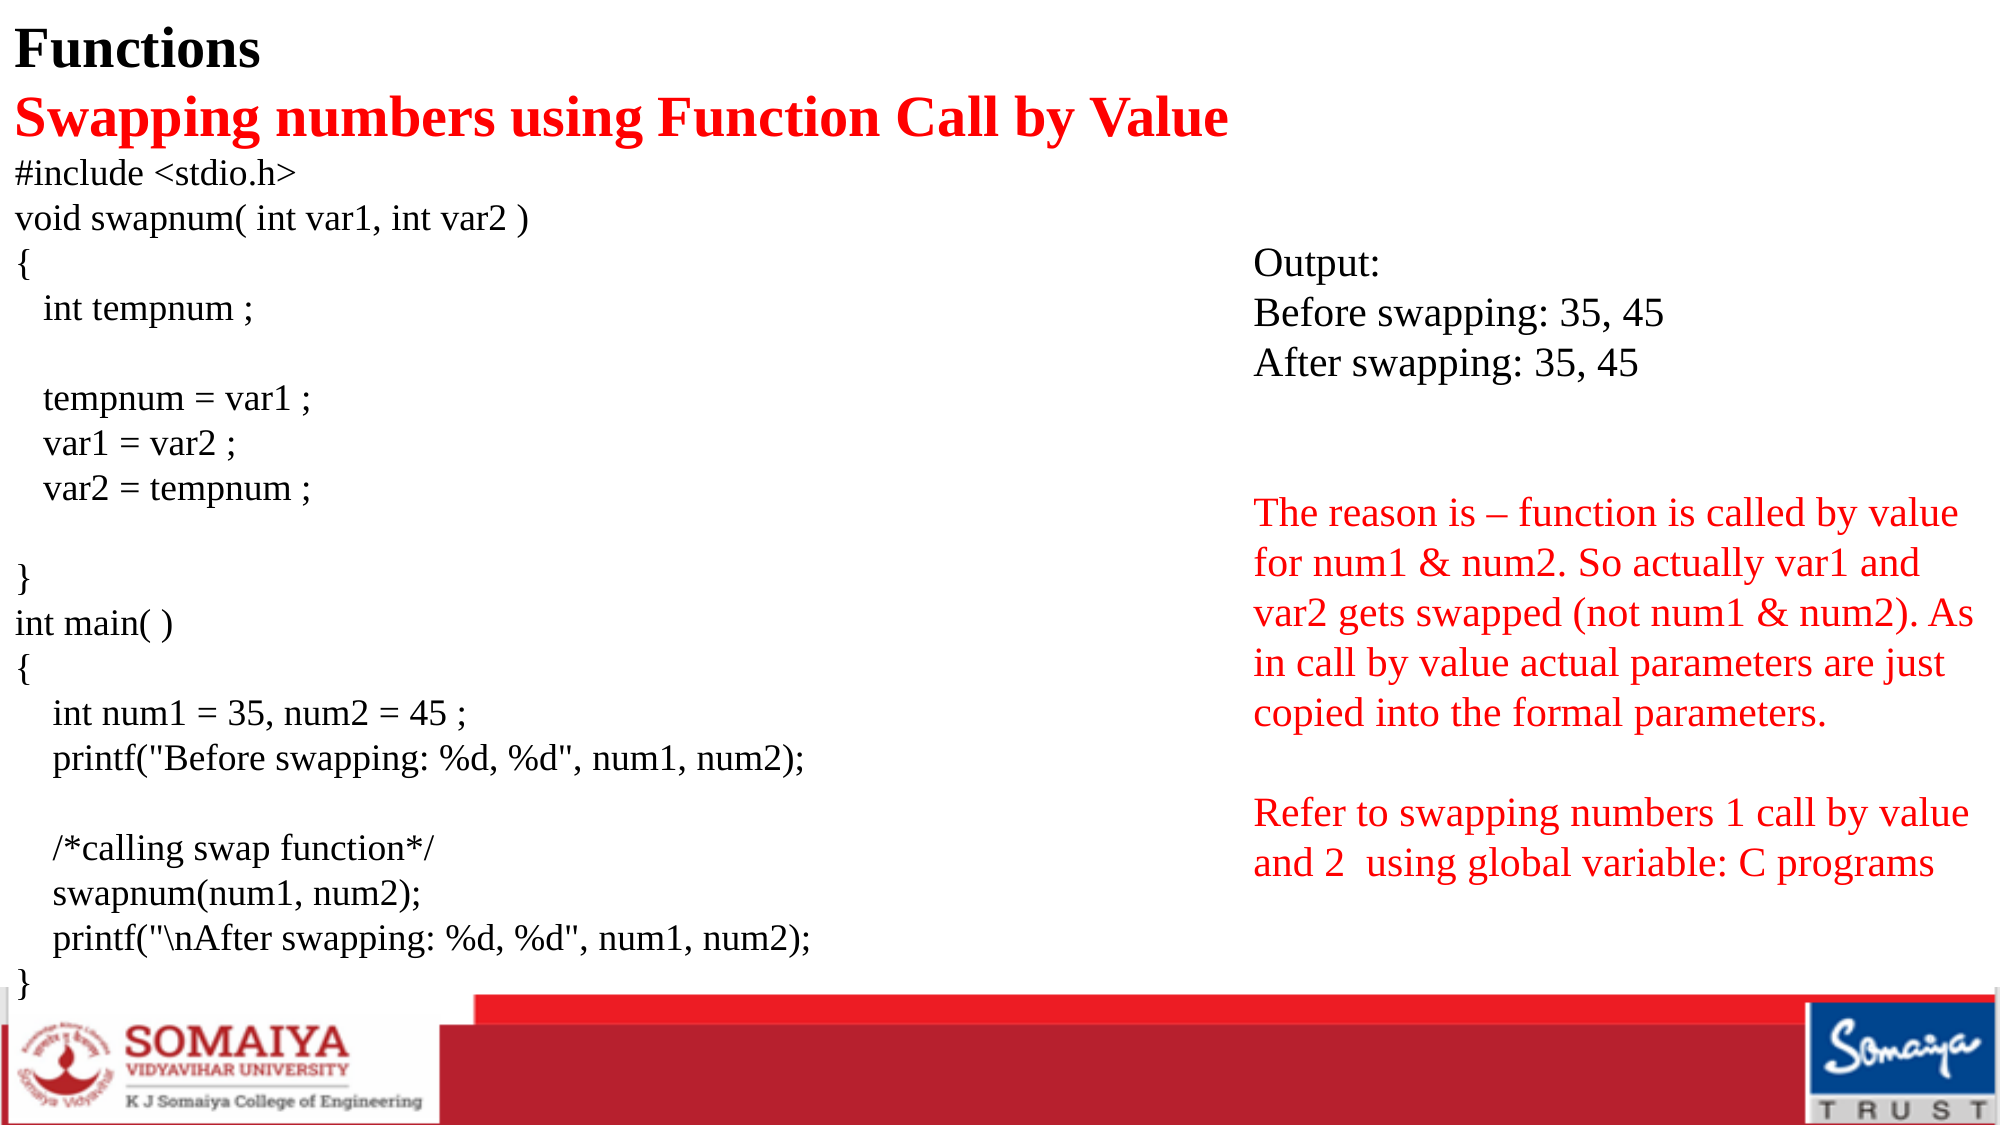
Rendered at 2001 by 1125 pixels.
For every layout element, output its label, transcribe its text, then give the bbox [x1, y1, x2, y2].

text_box Swapping numbers using Function Call by Value #include <stdio.h> void swapnum( int var1, int var2 ) { int tempnum ; tempnum = var1 ; var1 = var2 ; var2 = tempnum ; } int main( ) { int num1 = 35, num2 = 45 ; printf("Before swapping: %d, %d", num1, num2); /*calling swap function*/ swapnum(num1, num2); printf("\nAfter swapping: %d, %d", num1, num2); } [0, 70, 1273, 987]
text_box Functions [0, 2, 2000, 87]
picture [0, 987, 2000, 1125]
text_box Output: Before swapping: 35, 45 After swapping: 35, 45 The reason is – function is called by value for num1 & num2. So actually var1 and var2 gets swapped (not num1 & num2). As in call by value actual parameters are just copied into the formal parameters. Refer to swapping numbers 1 call by value and 2 using global variable: C programs [1238, 227, 2000, 943]
